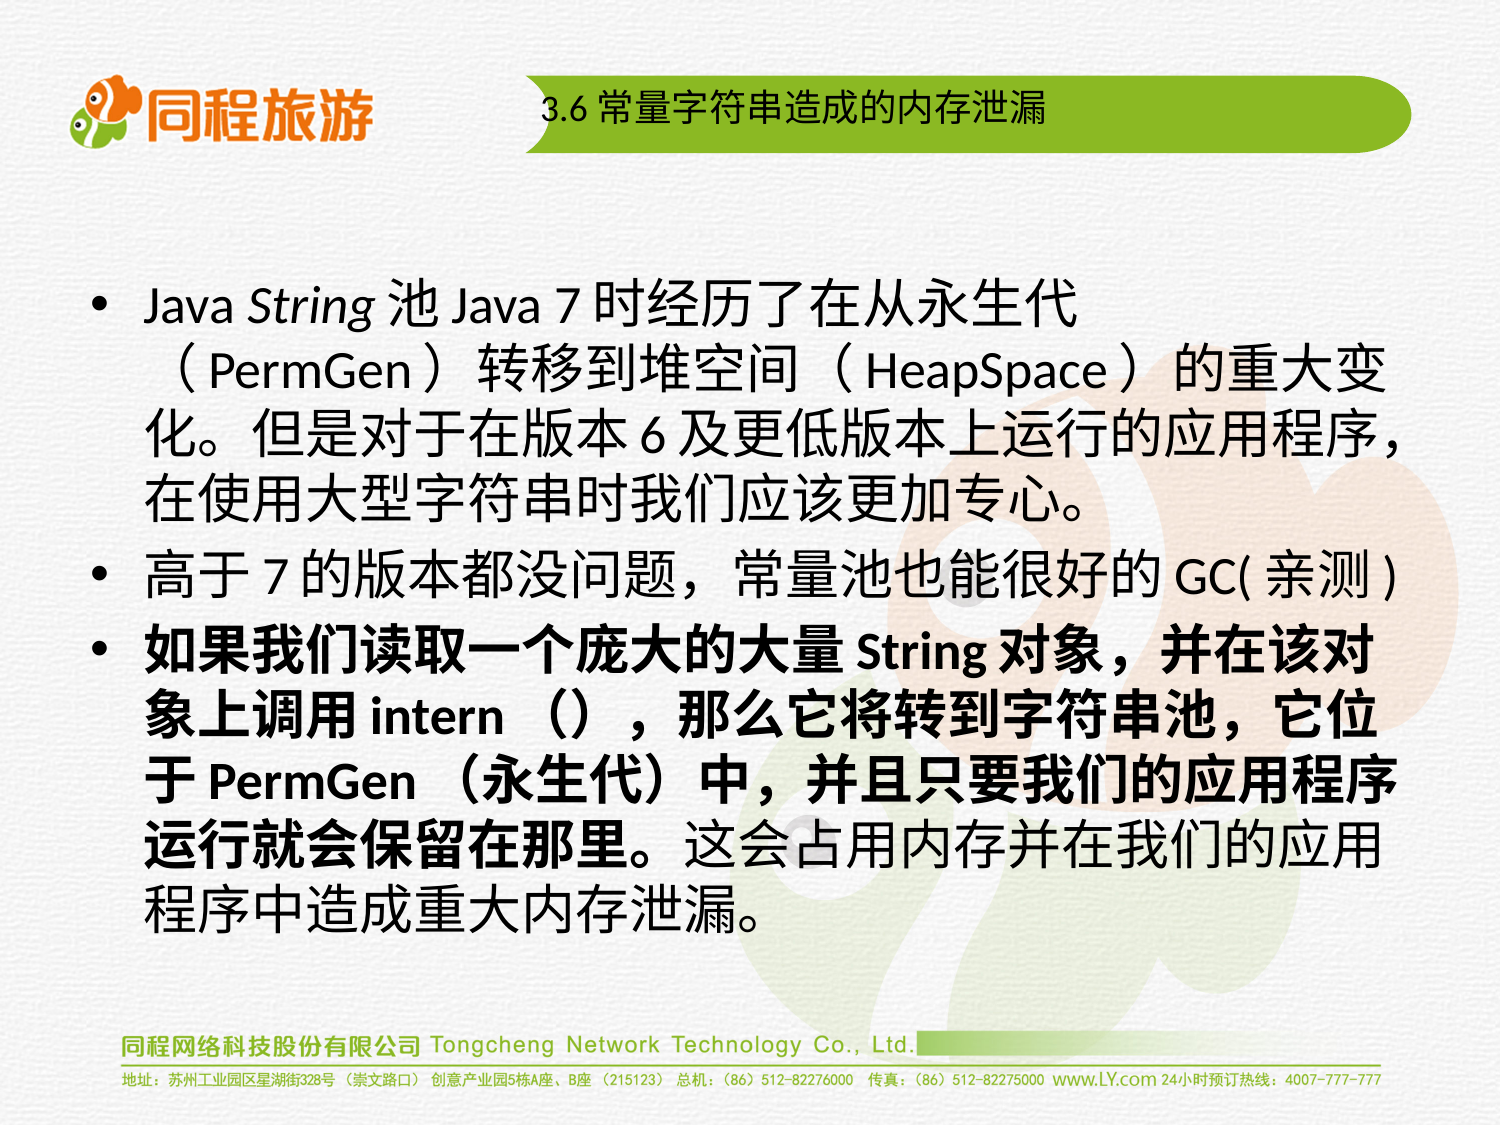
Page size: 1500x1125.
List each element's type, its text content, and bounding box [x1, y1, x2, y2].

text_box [525, 75, 1412, 154]
picture [0, 0, 1500, 1125]
list Java String池Java 7时经历了在从永生代（PermGen）转移到堆空间（HeapSpace）的重大变化。但是对于在版本6及更低版本上运行的应用程序，在使用大型字符串时我们应该更加专心。 高于7的版本都没问题，常量池也能很好的GC(亲测) 如果我们读取一个庞大的大量String对象，并在该对象上调用intern（），那么它将转到字符串池，它位于PermGen（永生代）中，并且只要我们的应用程序运行就会保留在那里。这会占用内存并在我们的应用程序中造成重大内存泄漏。 [75, 262, 1425, 1005]
